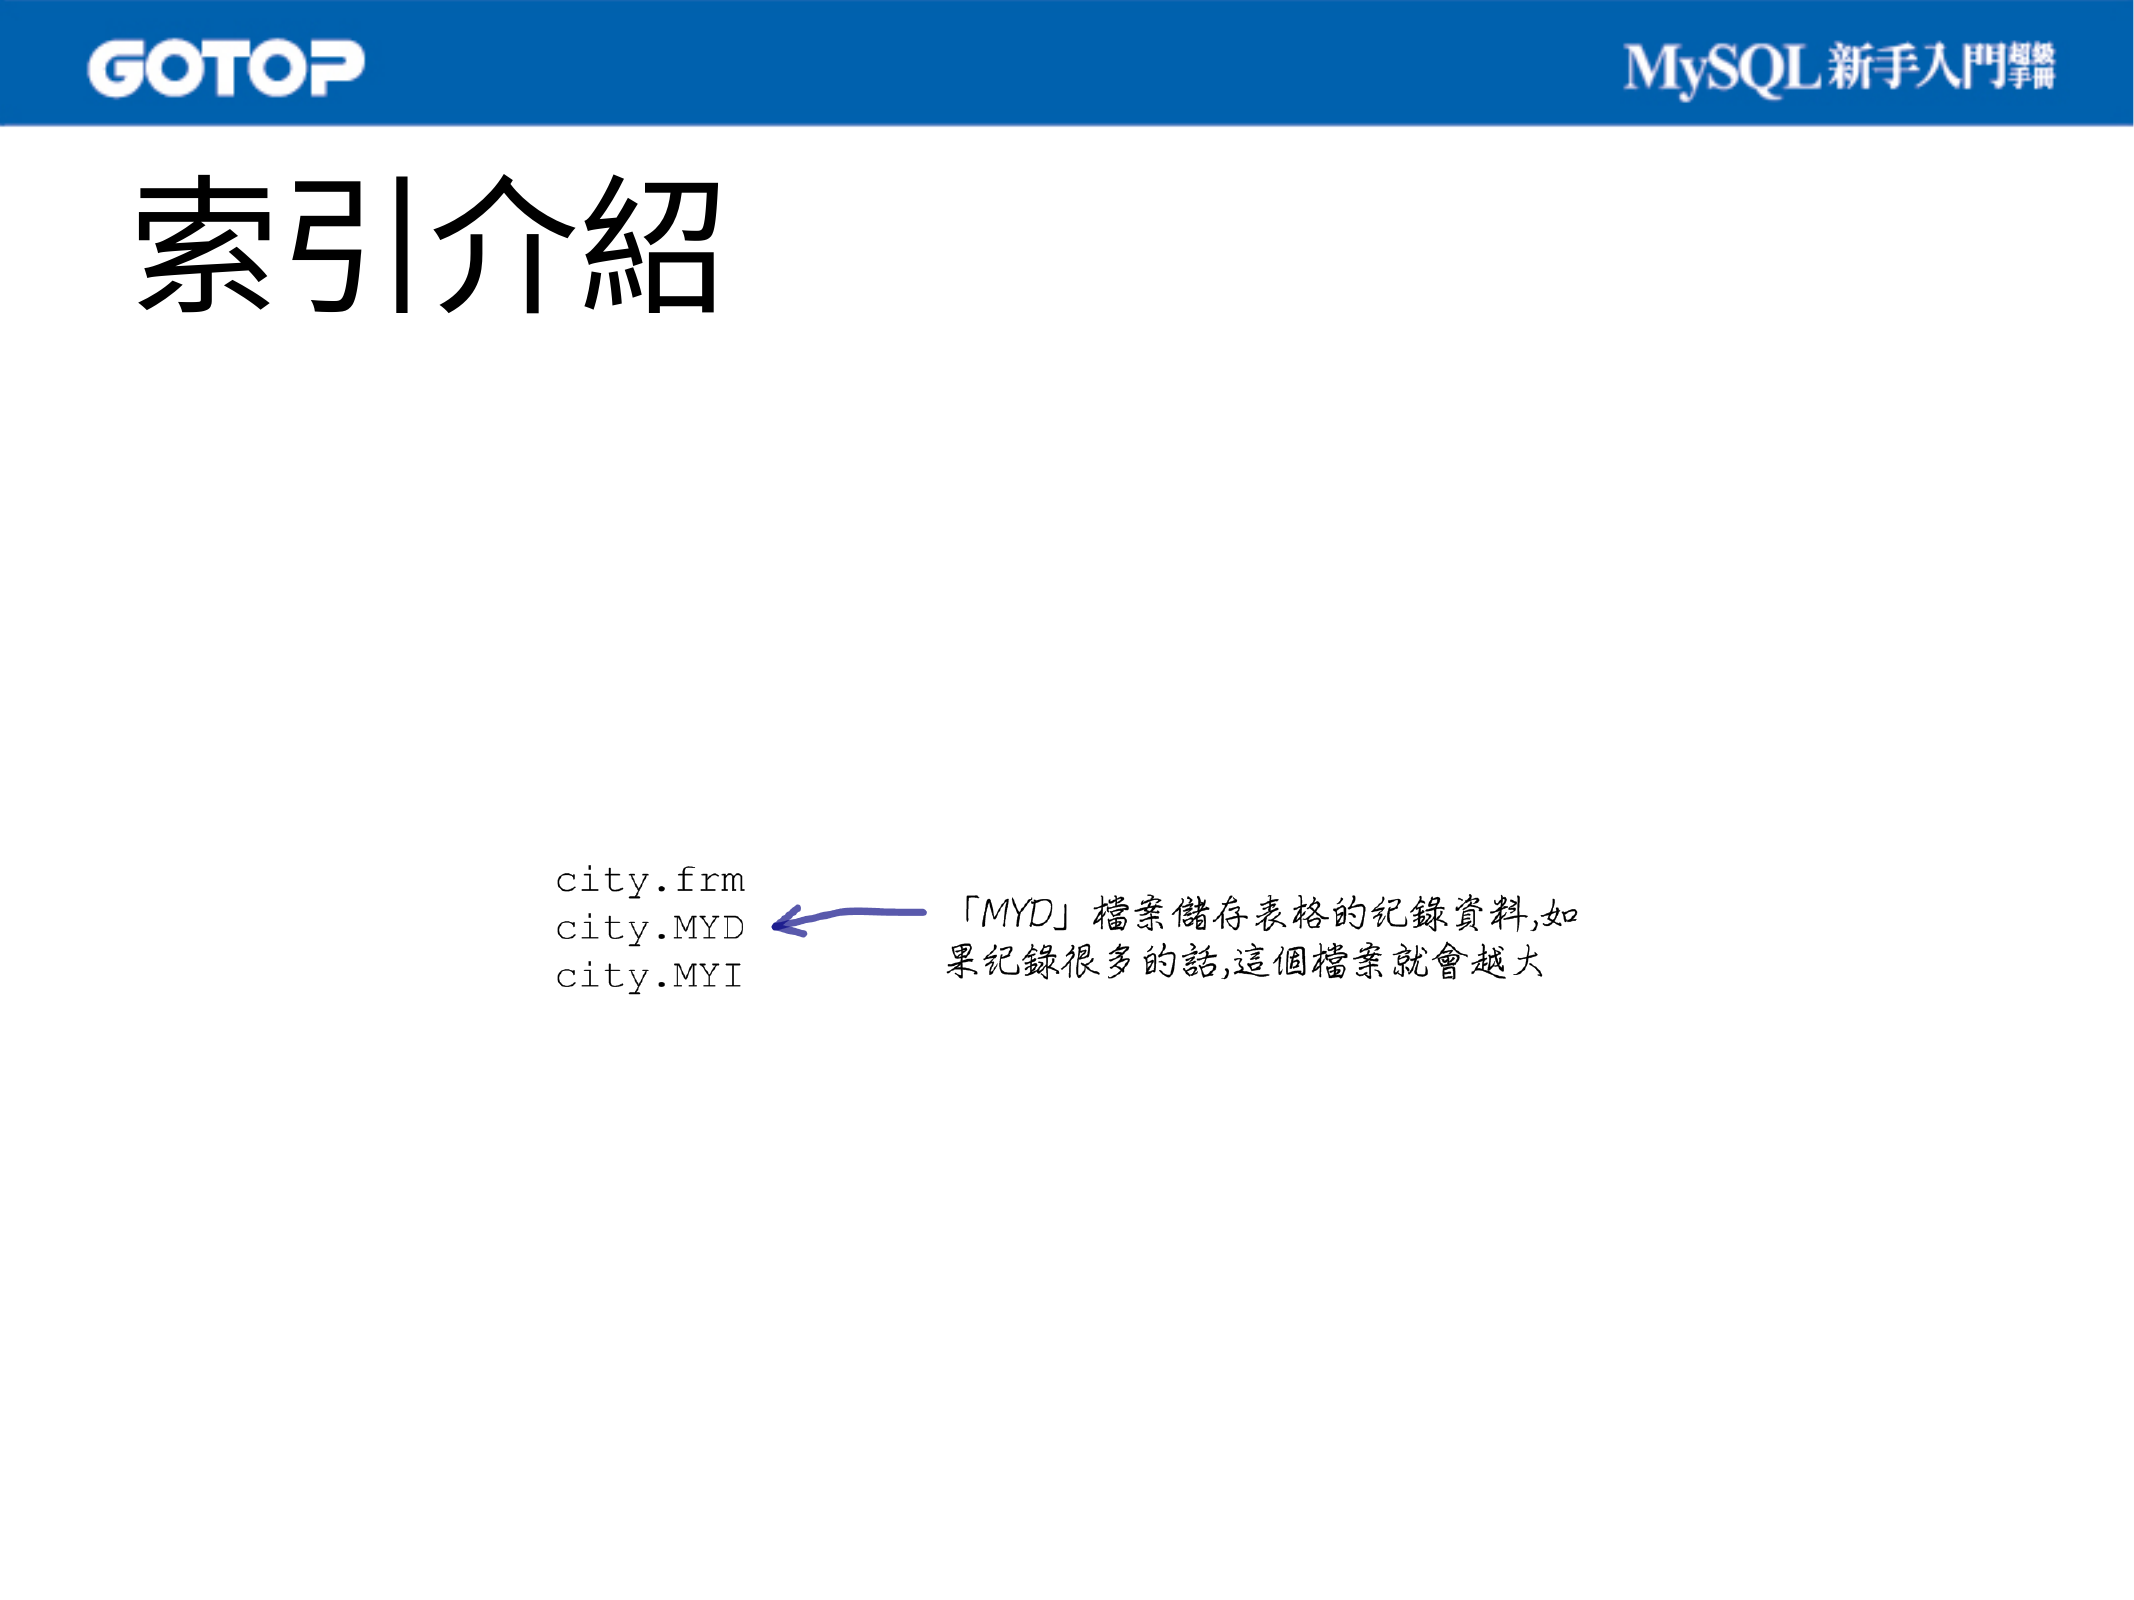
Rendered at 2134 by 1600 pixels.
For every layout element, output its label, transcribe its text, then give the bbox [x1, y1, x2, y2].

picture [0, 0, 2134, 1600]
title 索引介紹 [128, 41, 2005, 443]
